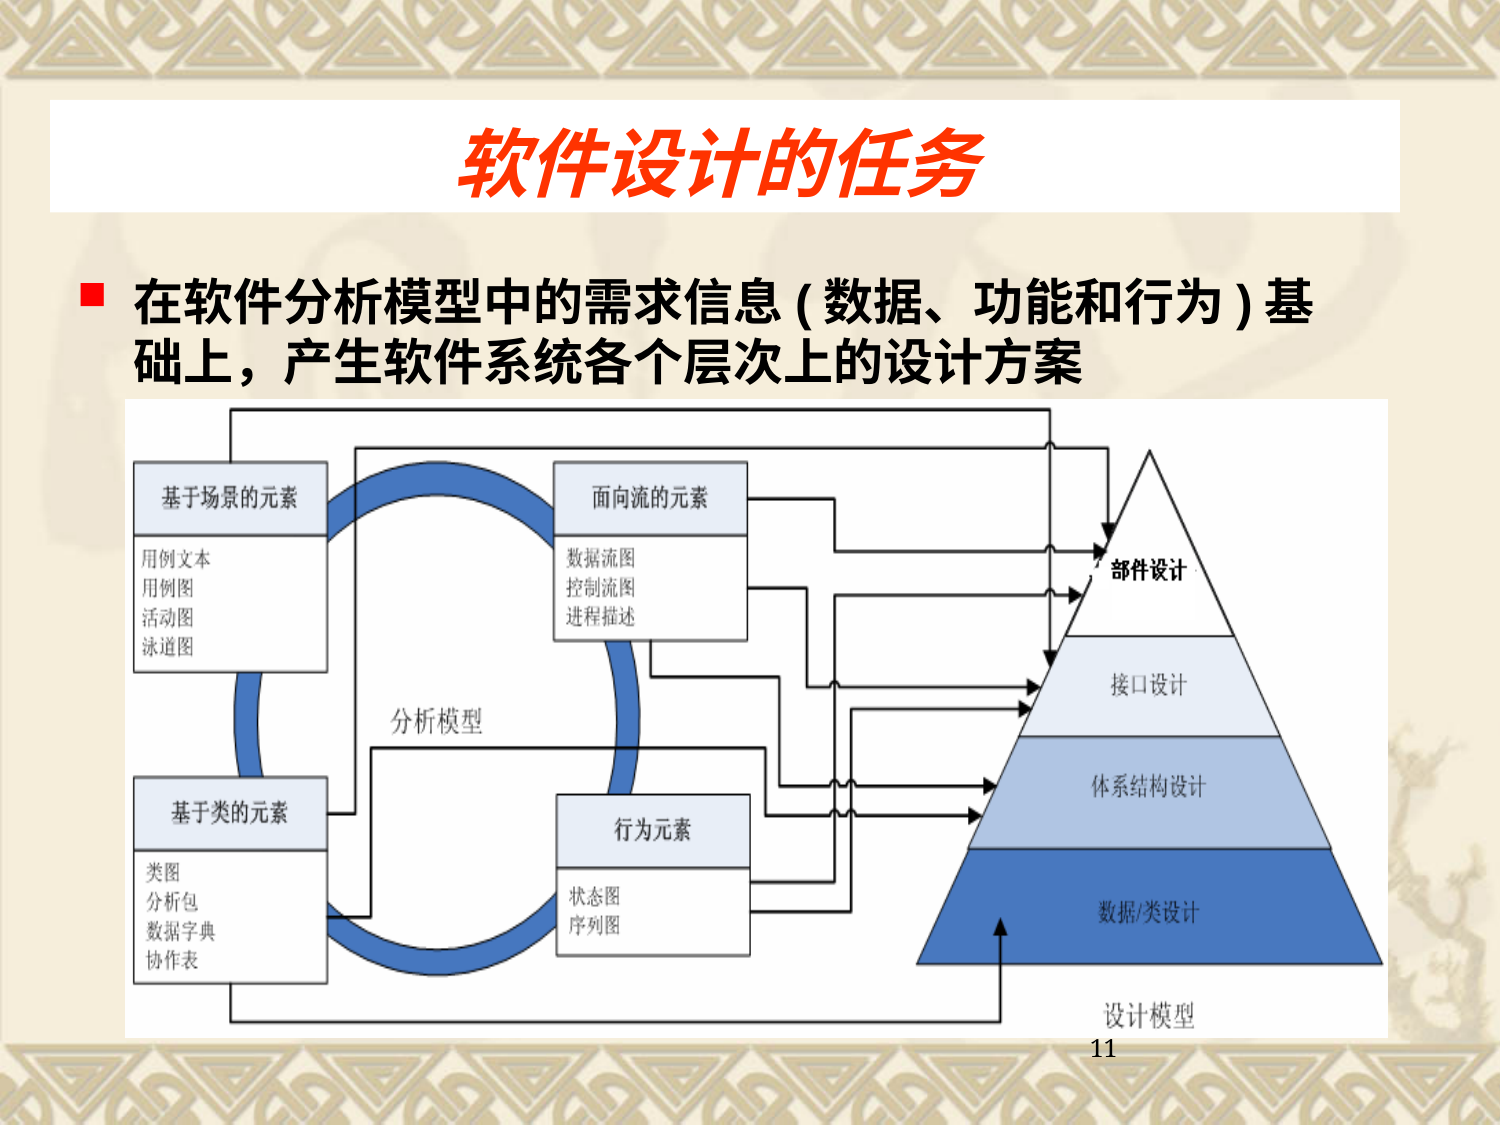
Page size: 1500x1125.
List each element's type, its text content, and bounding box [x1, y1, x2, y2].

slide_number 11 [1074, 1024, 1451, 1103]
title 软件设计的任务 [50, 99, 1400, 213]
picture [0, 0, 1500, 1125]
list 在软件分析模型中的需求信息(数据、功能和行为)基础上，产生软件系统各个层次上的设计方案 [62, 262, 1350, 463]
